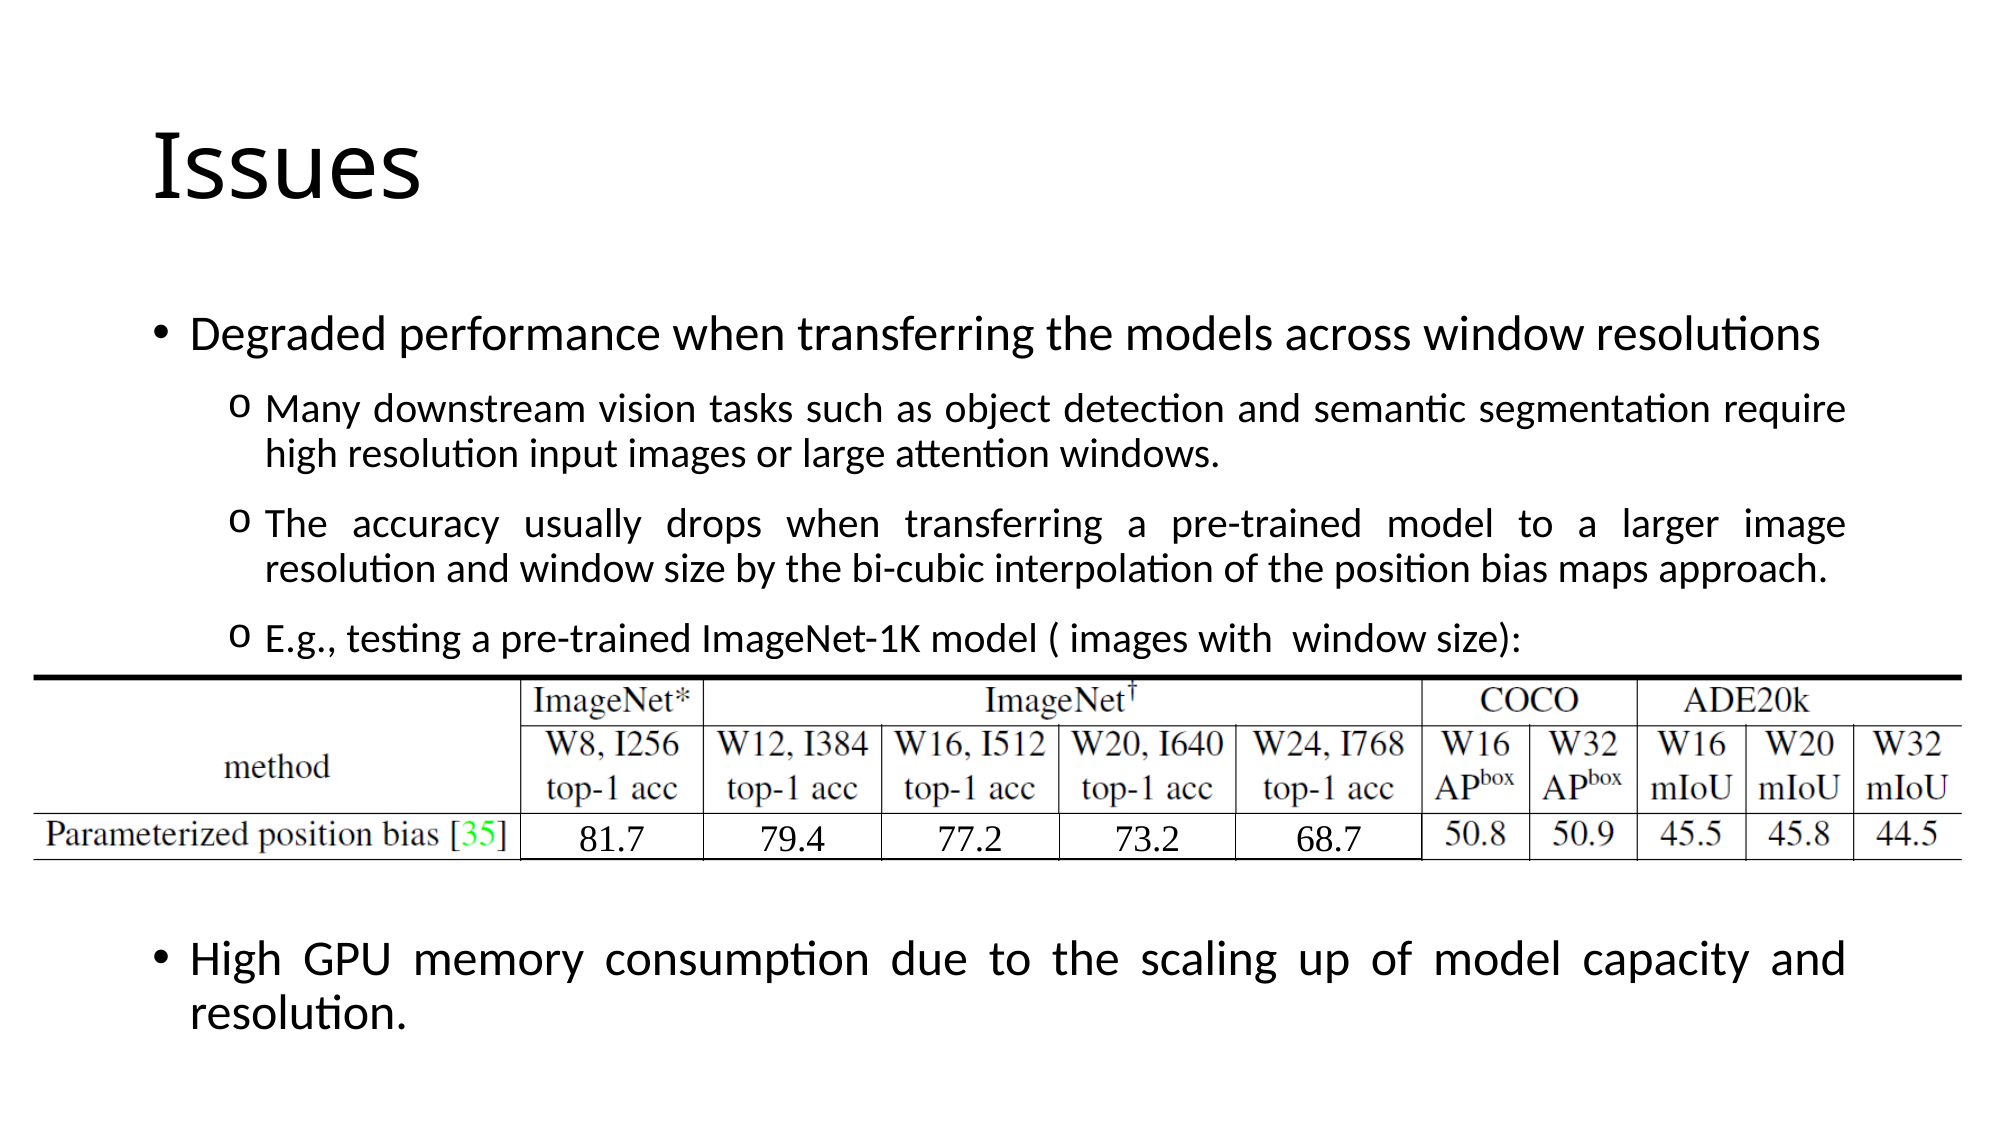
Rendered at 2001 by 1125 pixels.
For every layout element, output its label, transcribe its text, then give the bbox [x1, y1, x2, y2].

picture [0, 659, 2000, 861]
title Issues [137, 59, 1863, 278]
